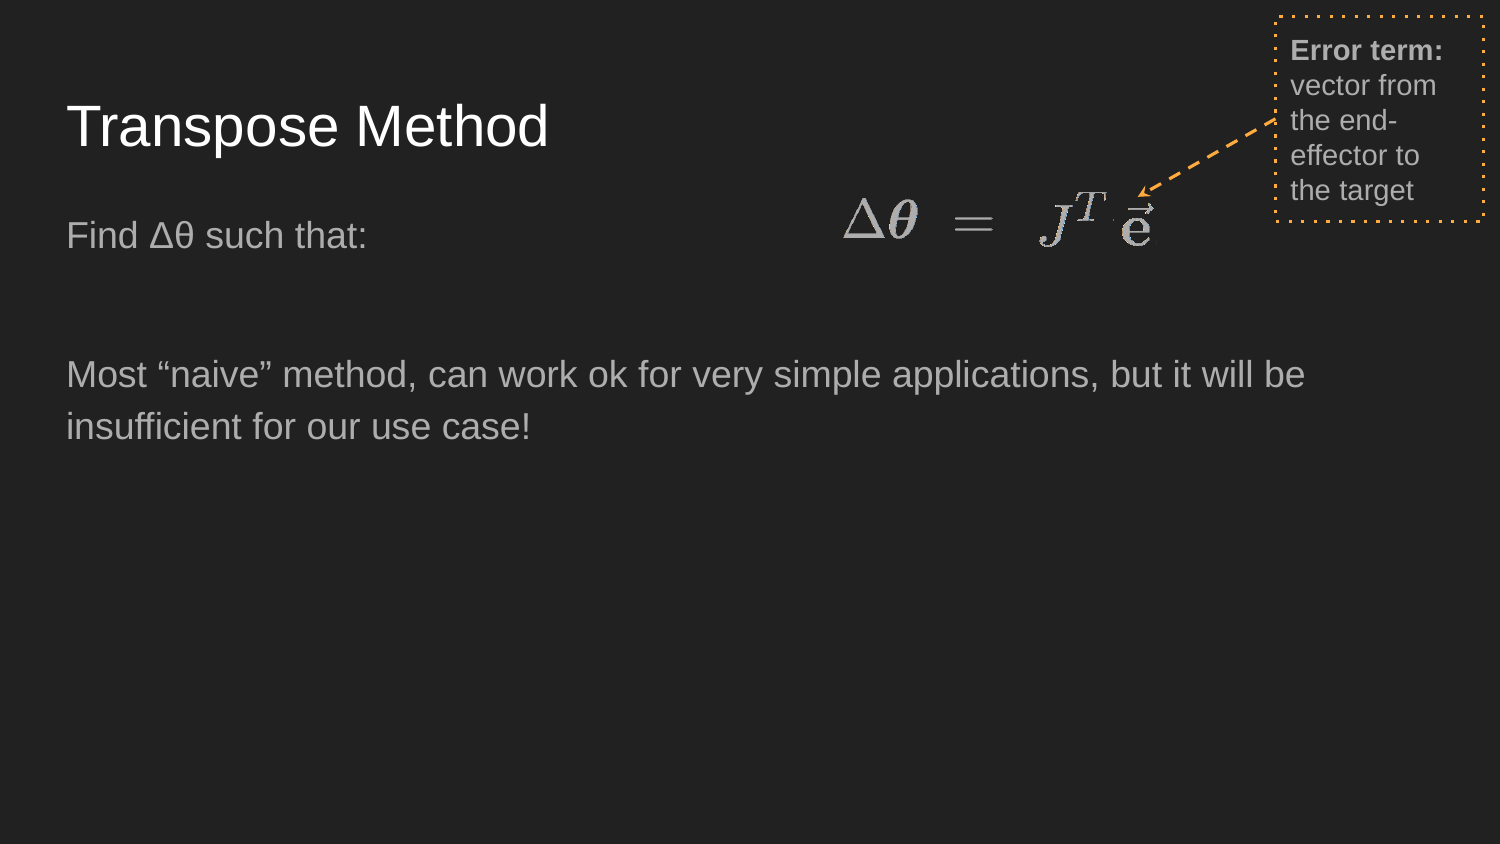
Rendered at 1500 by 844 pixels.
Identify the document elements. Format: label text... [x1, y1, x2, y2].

list Find Δθ such that: [51, 189, 1449, 283]
picture [831, 166, 1011, 267]
text_box Error term: vector from the end-effector to the target [1275, 16, 1484, 222]
title Transpose Method [51, 72, 1275, 167]
list Most “naive” method, can work ok for very simple applications, but it will be insufficient for our use case! [51, 328, 1357, 613]
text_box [1137, 119, 1276, 198]
picture [1022, 169, 1157, 264]
